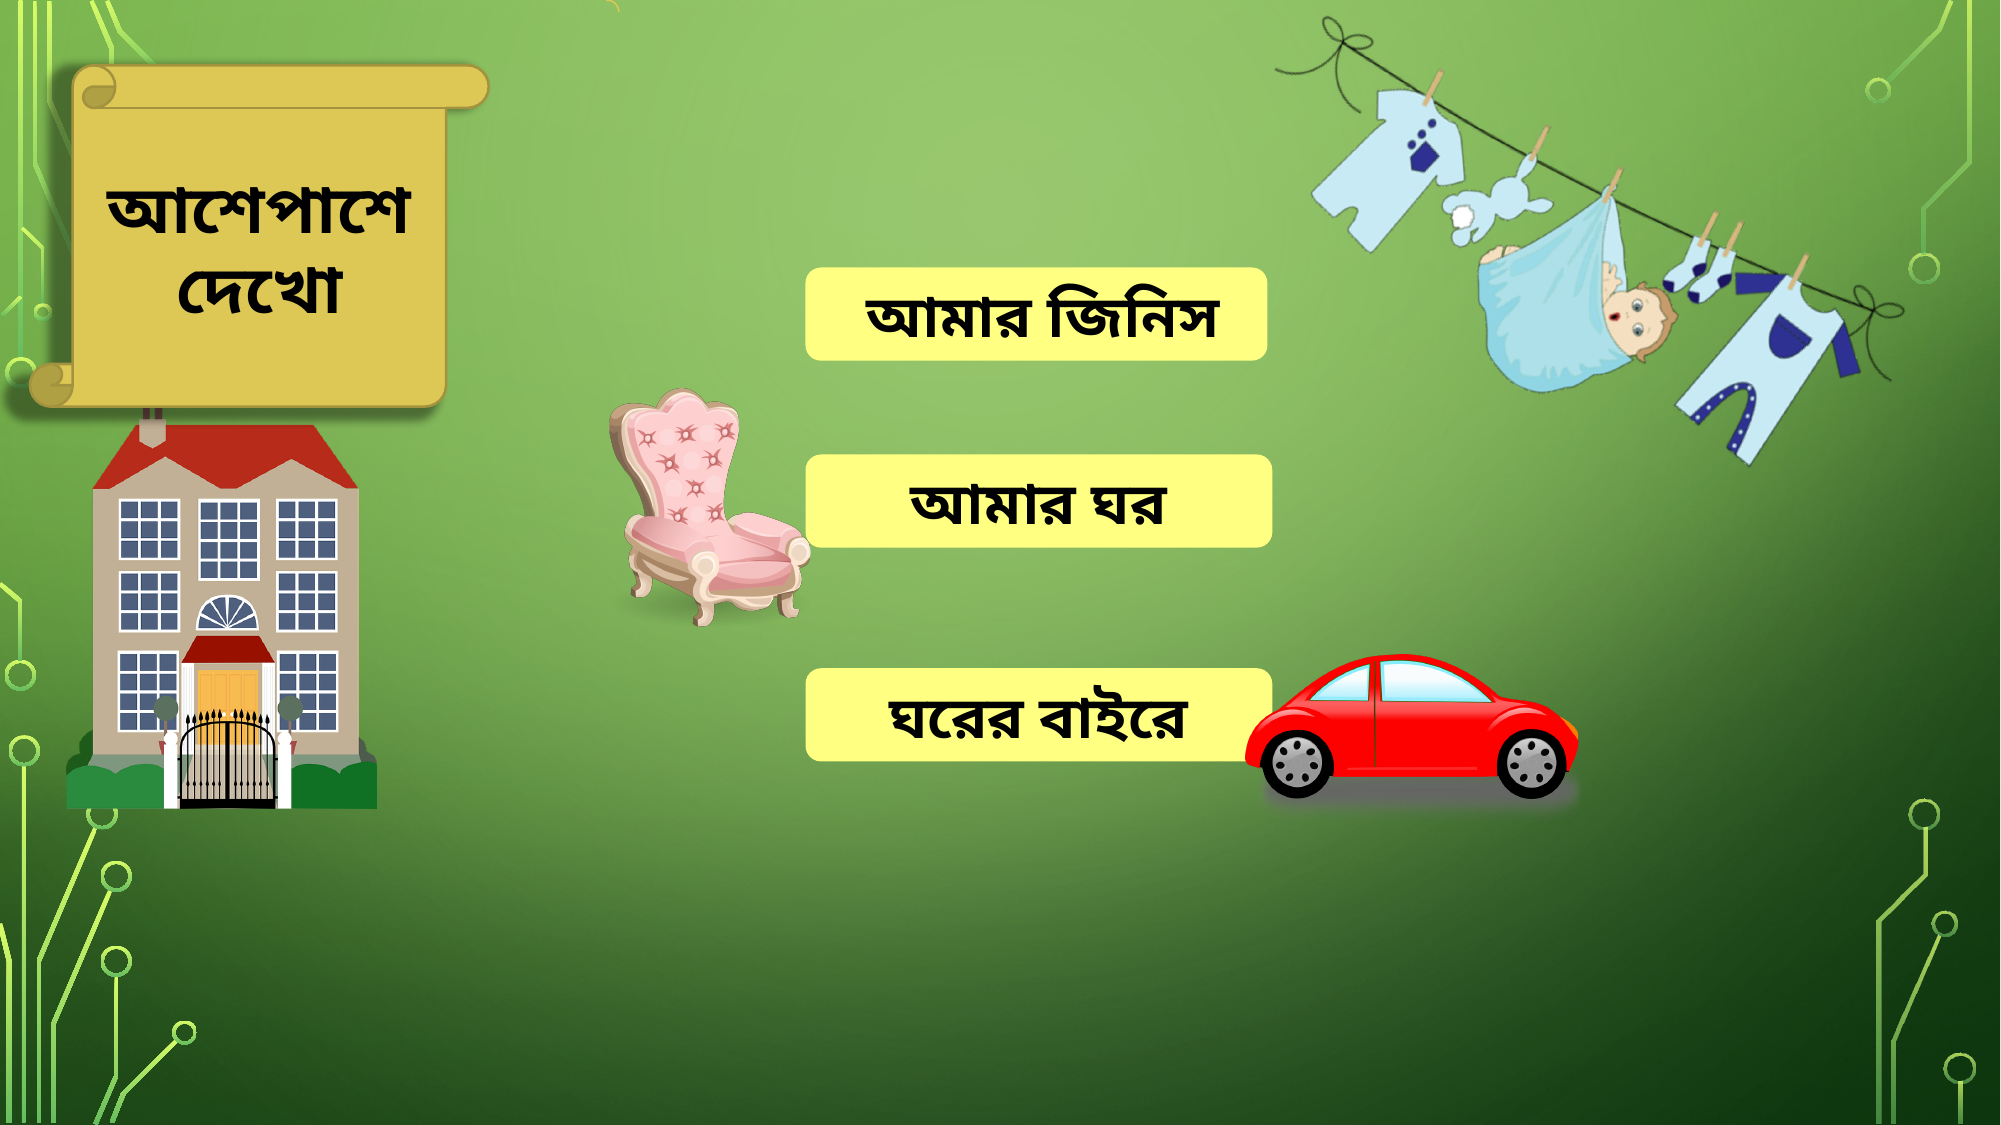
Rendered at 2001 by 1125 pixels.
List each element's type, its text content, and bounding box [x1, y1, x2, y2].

picture [1244, 654, 1585, 826]
text_box [606, 0, 620, 13]
text_box ঘরের বাইরে [804, 666, 1244, 763]
picture [65, 406, 377, 810]
picture [600, 388, 821, 631]
text_box আমার ঘর [821, 453, 1274, 549]
text_box আশেপাশে দেখো [28, 63, 491, 408]
picture [1197, 1, 1926, 535]
text_box আমার জিনিস [804, 266, 1214, 363]
